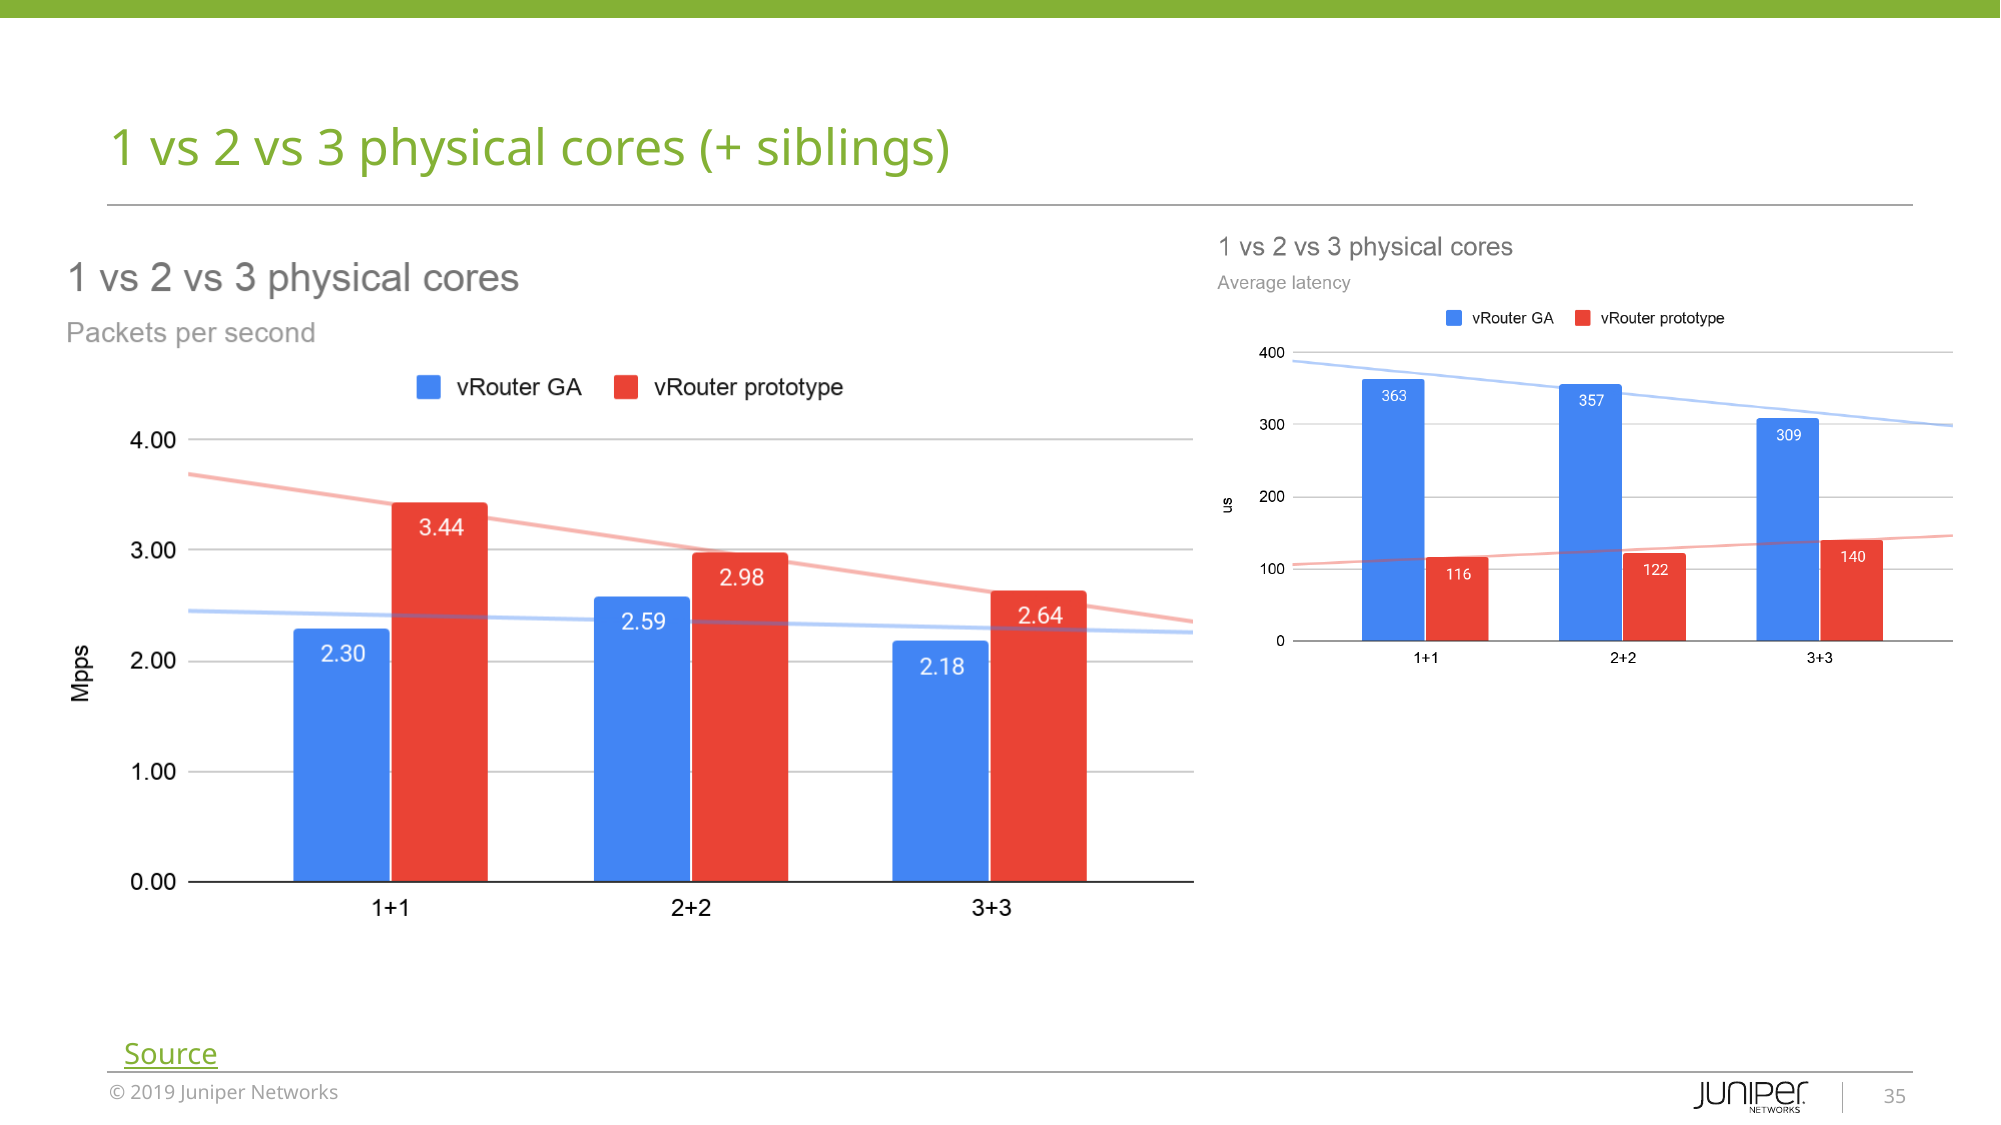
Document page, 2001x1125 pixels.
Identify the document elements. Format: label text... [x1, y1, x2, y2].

slide_number ‹#› [1852, 1085, 1907, 1109]
text_box Source [109, 1020, 252, 1064]
picture [28, 206, 1977, 960]
title 1 vs 2 vs 3 physical cores (+ siblings) [109, 35, 1913, 177]
